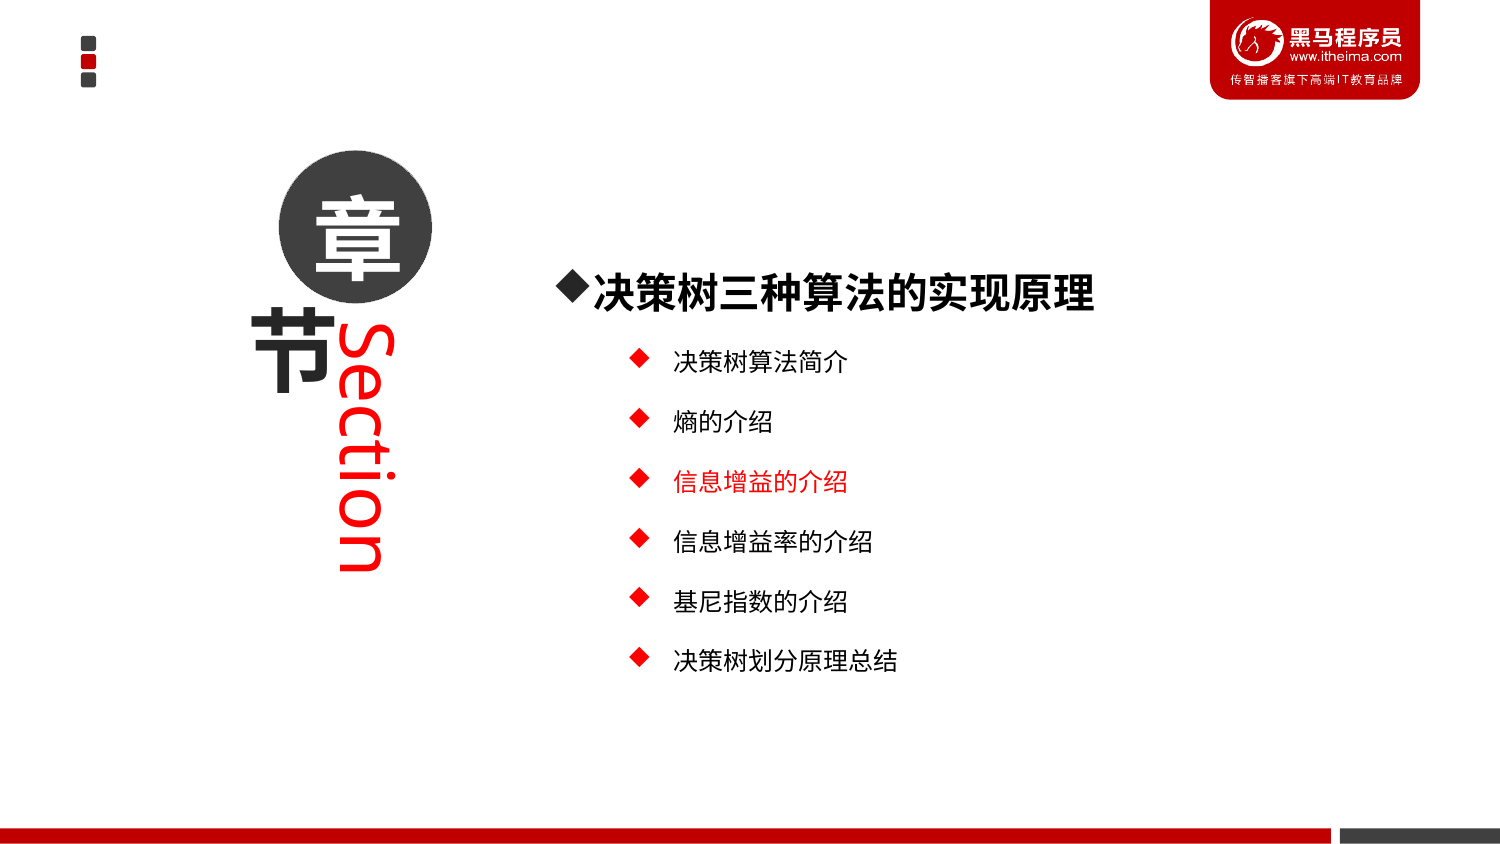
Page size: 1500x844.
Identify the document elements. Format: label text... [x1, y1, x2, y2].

text_box 节 [218, 288, 339, 410]
text_box 决策树三种算法的实现原理 决策树算法简介 熵的介绍 信息增益的介绍 信息增益率的介绍 基尼指数的介绍 决策树划分原理总结 [537, 209, 1317, 684]
text_box 章 [278, 150, 433, 304]
picture [1212, 8, 1421, 94]
text_box Section [321, 314, 427, 749]
